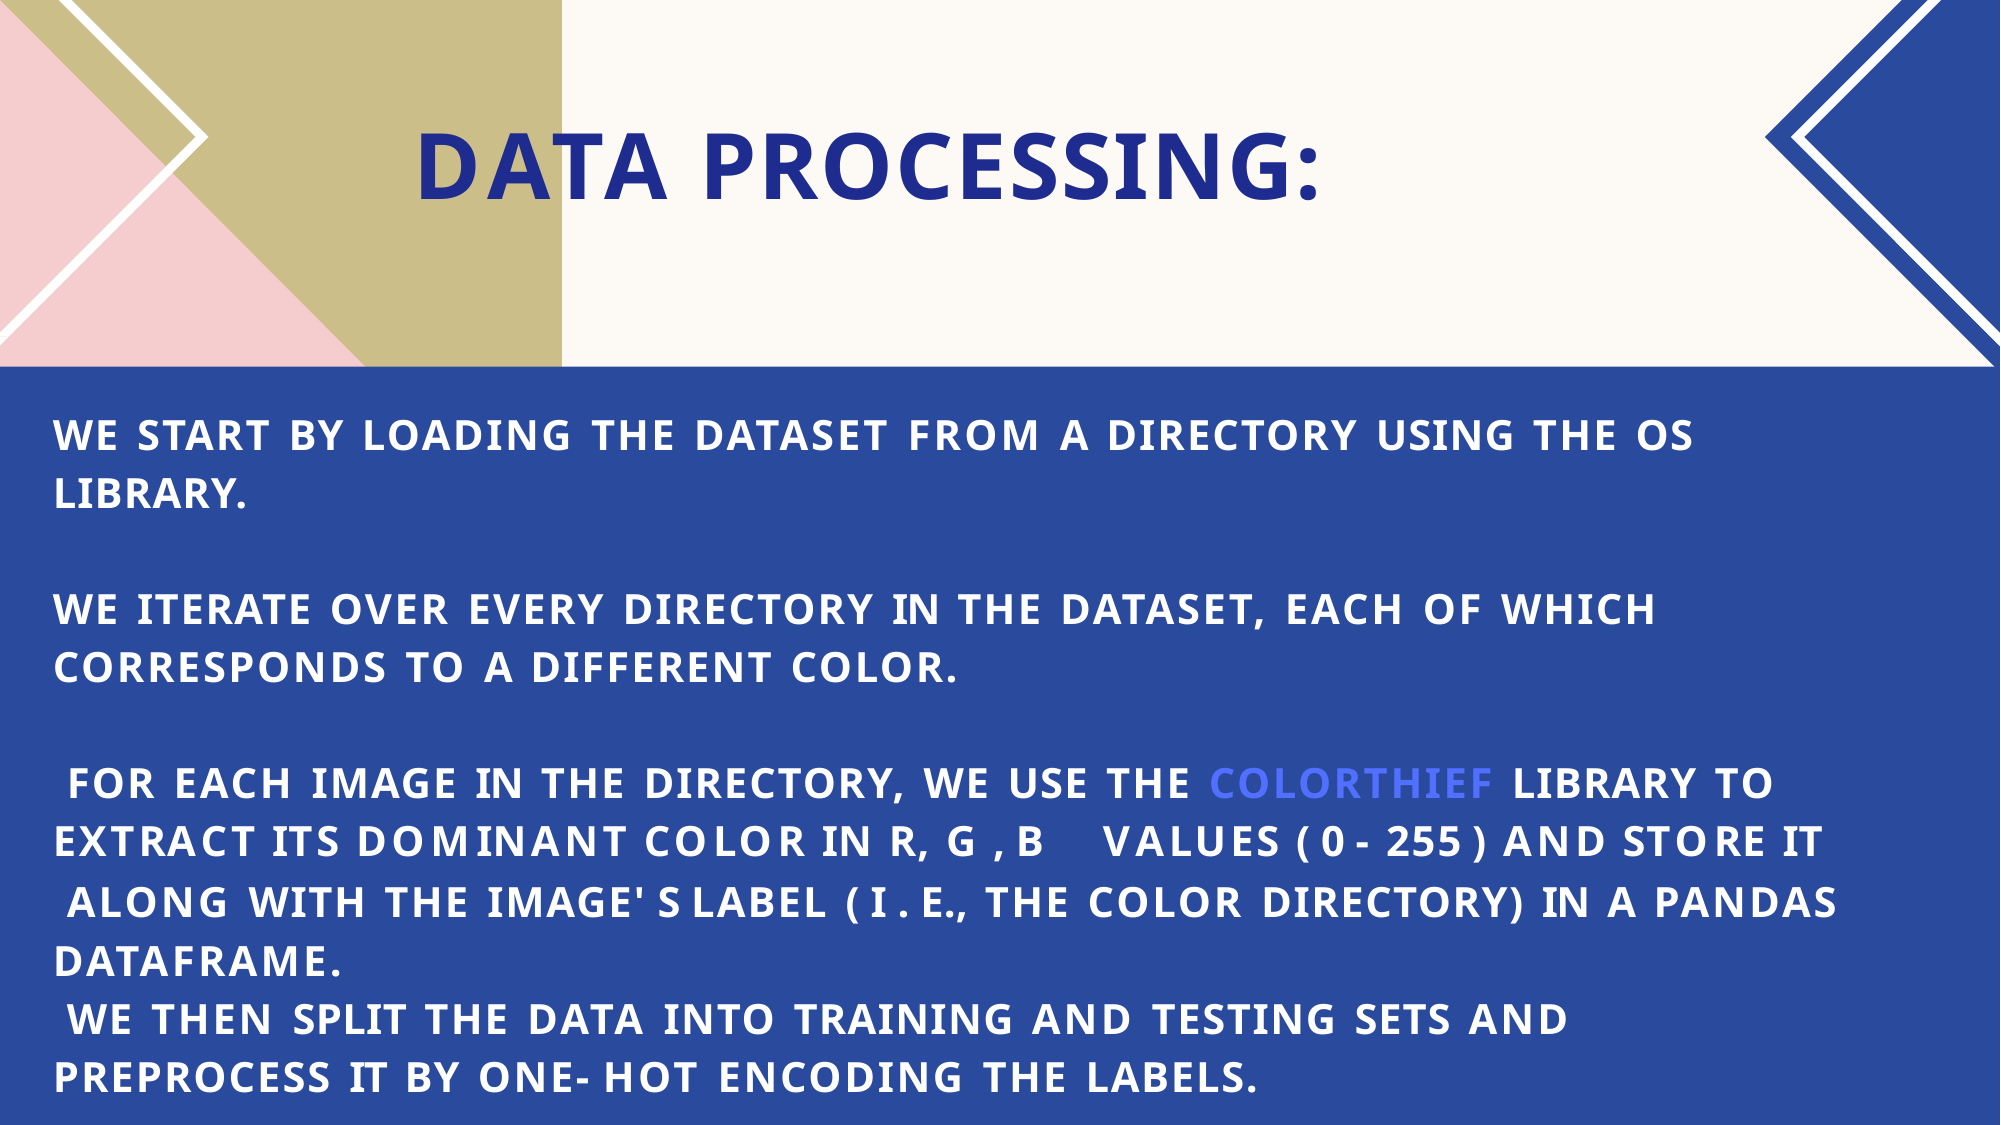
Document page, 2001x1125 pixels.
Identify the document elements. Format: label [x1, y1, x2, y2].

text_box [0, 0, 2000, 1125]
